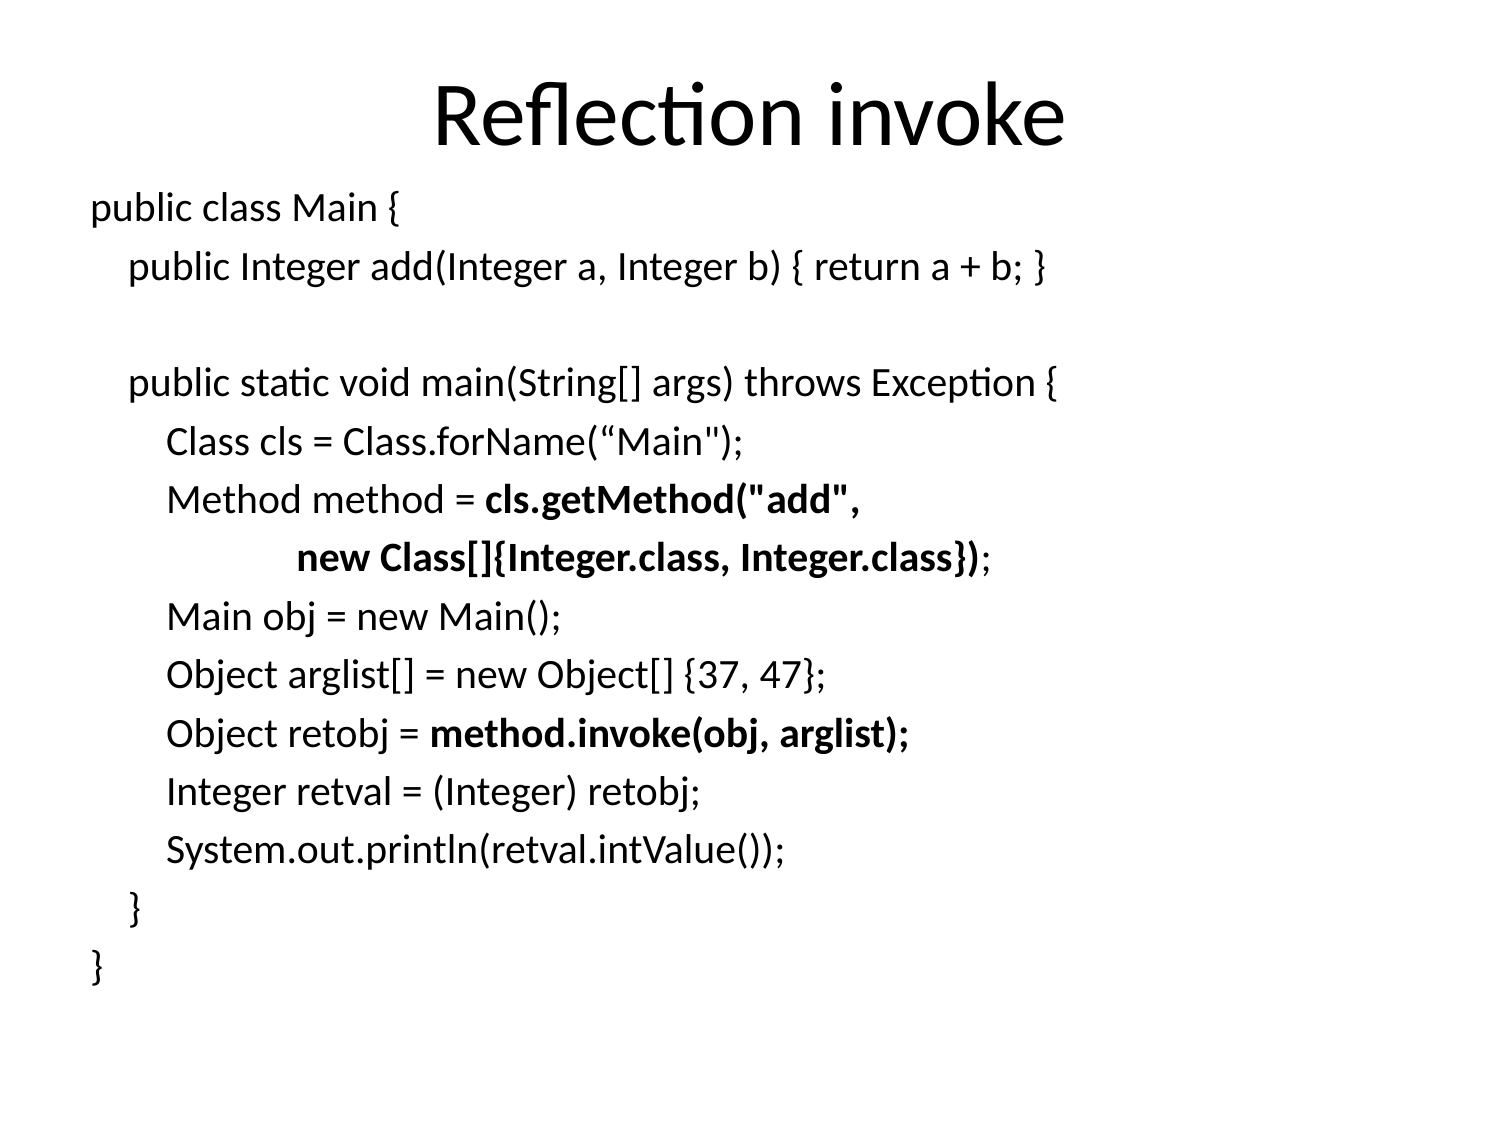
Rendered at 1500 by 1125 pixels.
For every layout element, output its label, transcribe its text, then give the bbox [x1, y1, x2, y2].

title Reflection invoke [75, 45, 1425, 172]
list public class Main { public Integer add(Integer a, Integer b) { return a + b; } public static void main(String[] args) throws Exception { Class cls = Class.forName(“Main"); Method method = cls.getMethod("add", new Class[]{Integer.class, Integer.class}); Main obj = new Main(); Object arglist[] = new Object[] {37, 47}; Object retobj = method.invoke(obj, arglist); Integer retval = (Integer) retobj; System.out.println(retval.intValue()); } } [75, 172, 1425, 1024]
